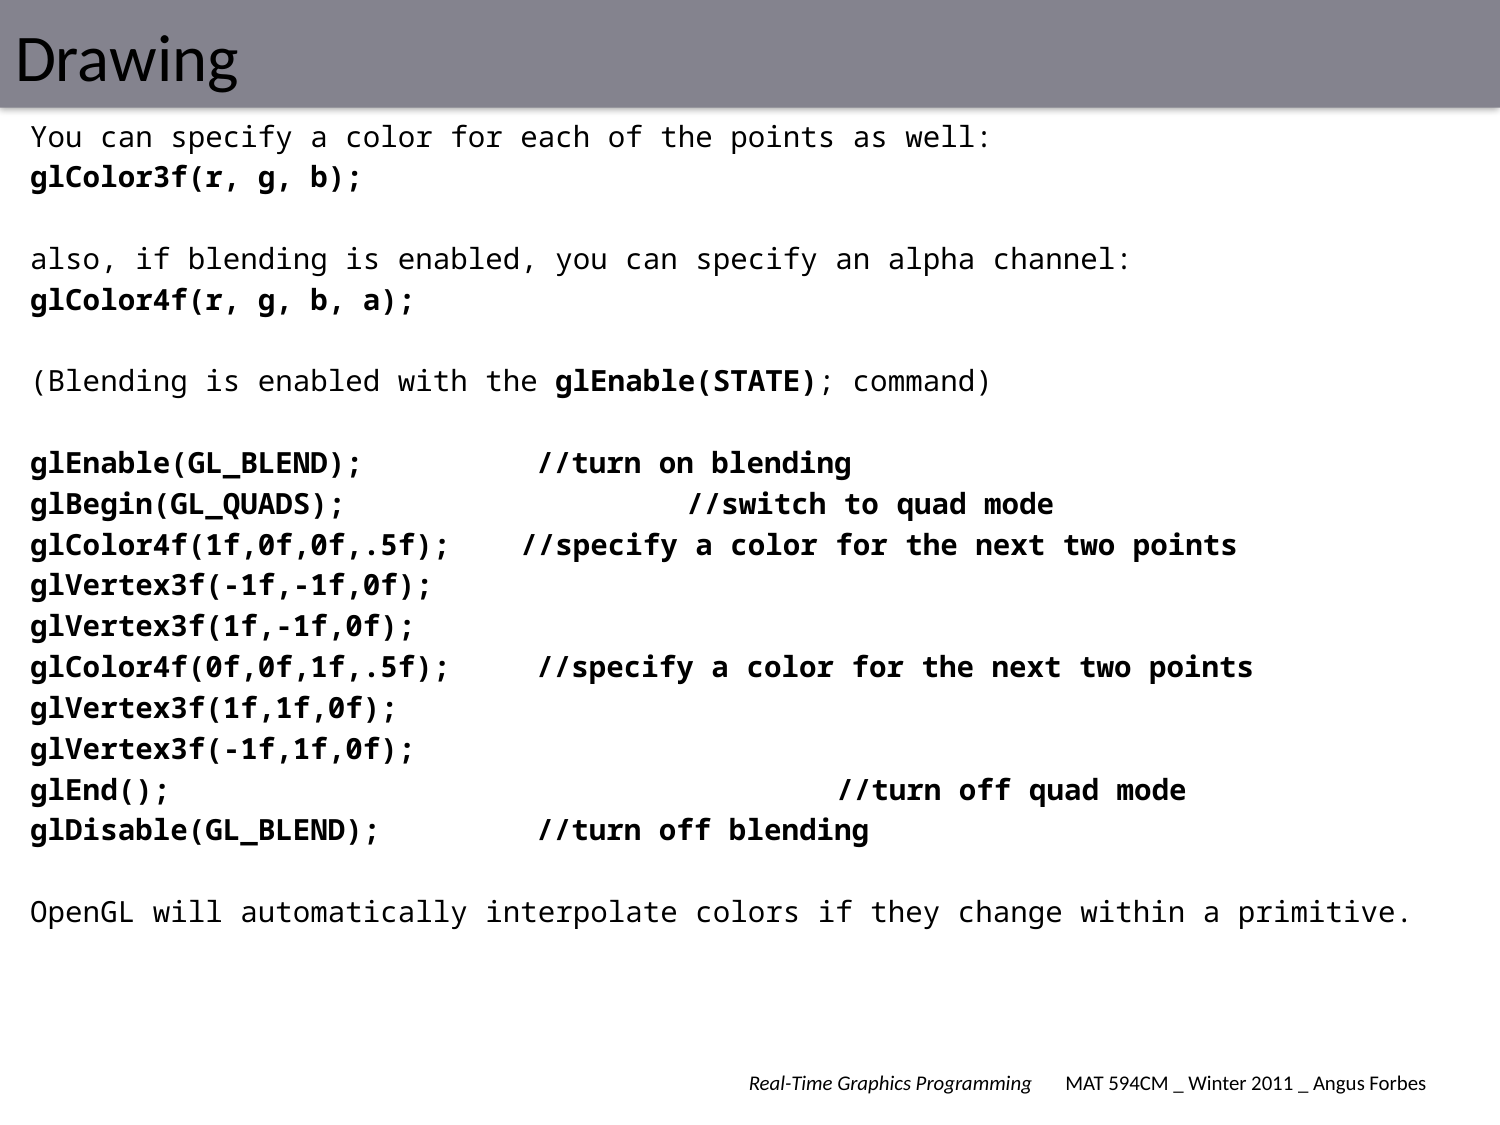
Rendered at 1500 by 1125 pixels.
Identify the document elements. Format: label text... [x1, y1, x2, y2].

title Drawing [0, 0, 1500, 111]
list You can specify a color for each of the points as well: glColor3f(r, g, b); also, if blending is enabled, you can specify an alpha channel: glColor4f(r, g, b, a); (Blending is enabled with the glEnable(STATE); command) glEnable(GL_BLEND); //turn on blending glBegin(GL_QUADS); //switch to quad mode glColor4f(1f,0f,0f,.5f); //specify a color for the next two points glVertex3f(-1f,-1f,0f); glVertex3f(1f,-1f,0f); glColor4f(0f,0f,1f,.5f); //specify a color for the next two points glVertex3f(1f,1f,0f); glVertex3f(-1f,1f,0f); glEnd(); //turn off quad mode glDisable(GL_BLEND); //turn off blending OpenGL will automatically interpolate colors if they change within a primitive. [15, 110, 1482, 1063]
